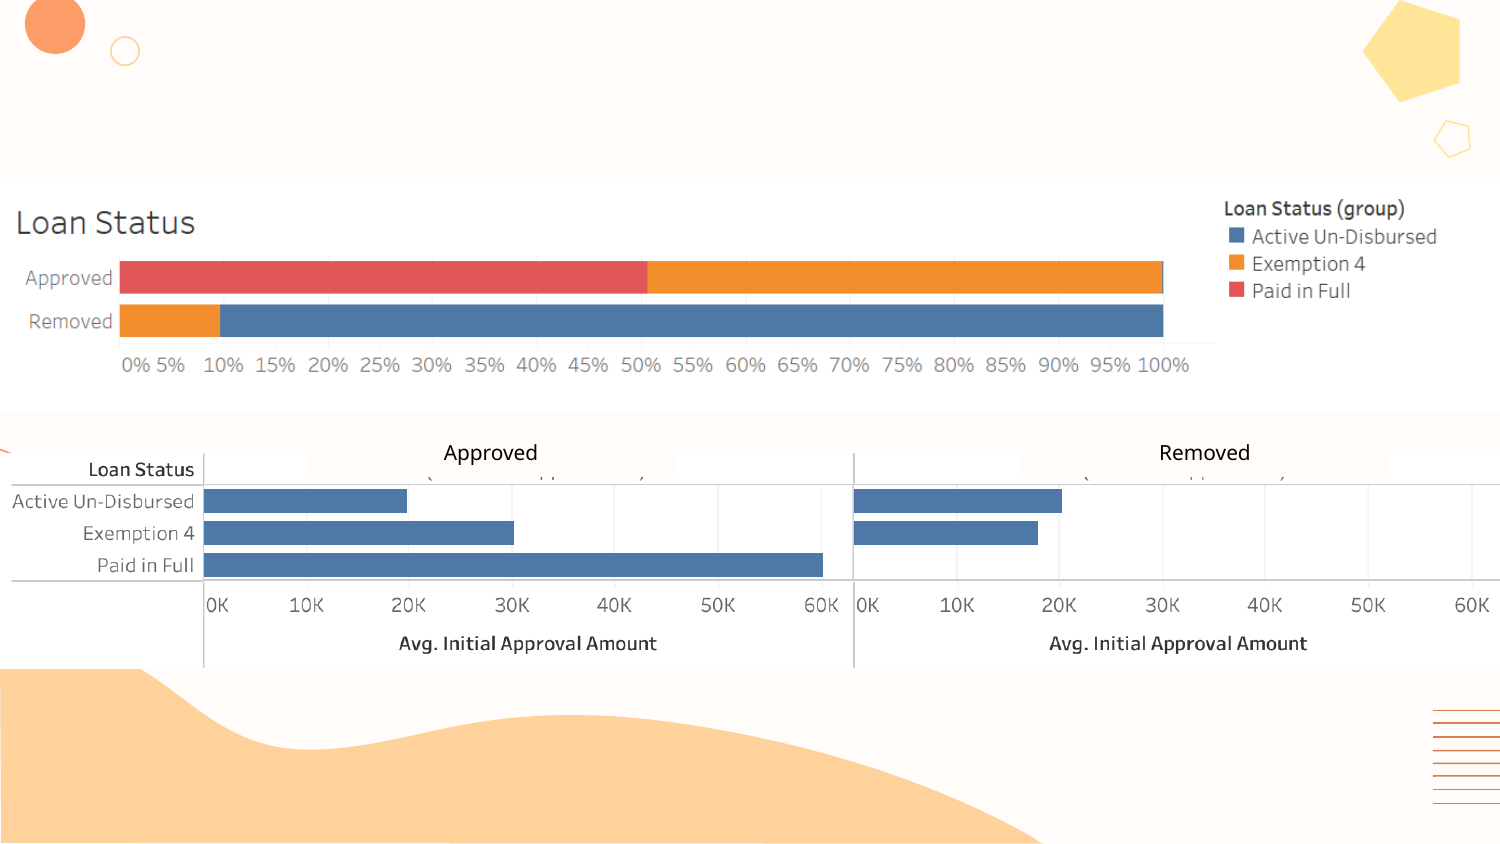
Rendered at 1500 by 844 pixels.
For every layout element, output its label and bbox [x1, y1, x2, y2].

picture [0, 184, 1500, 412]
text_box [0, 426, 1500, 670]
